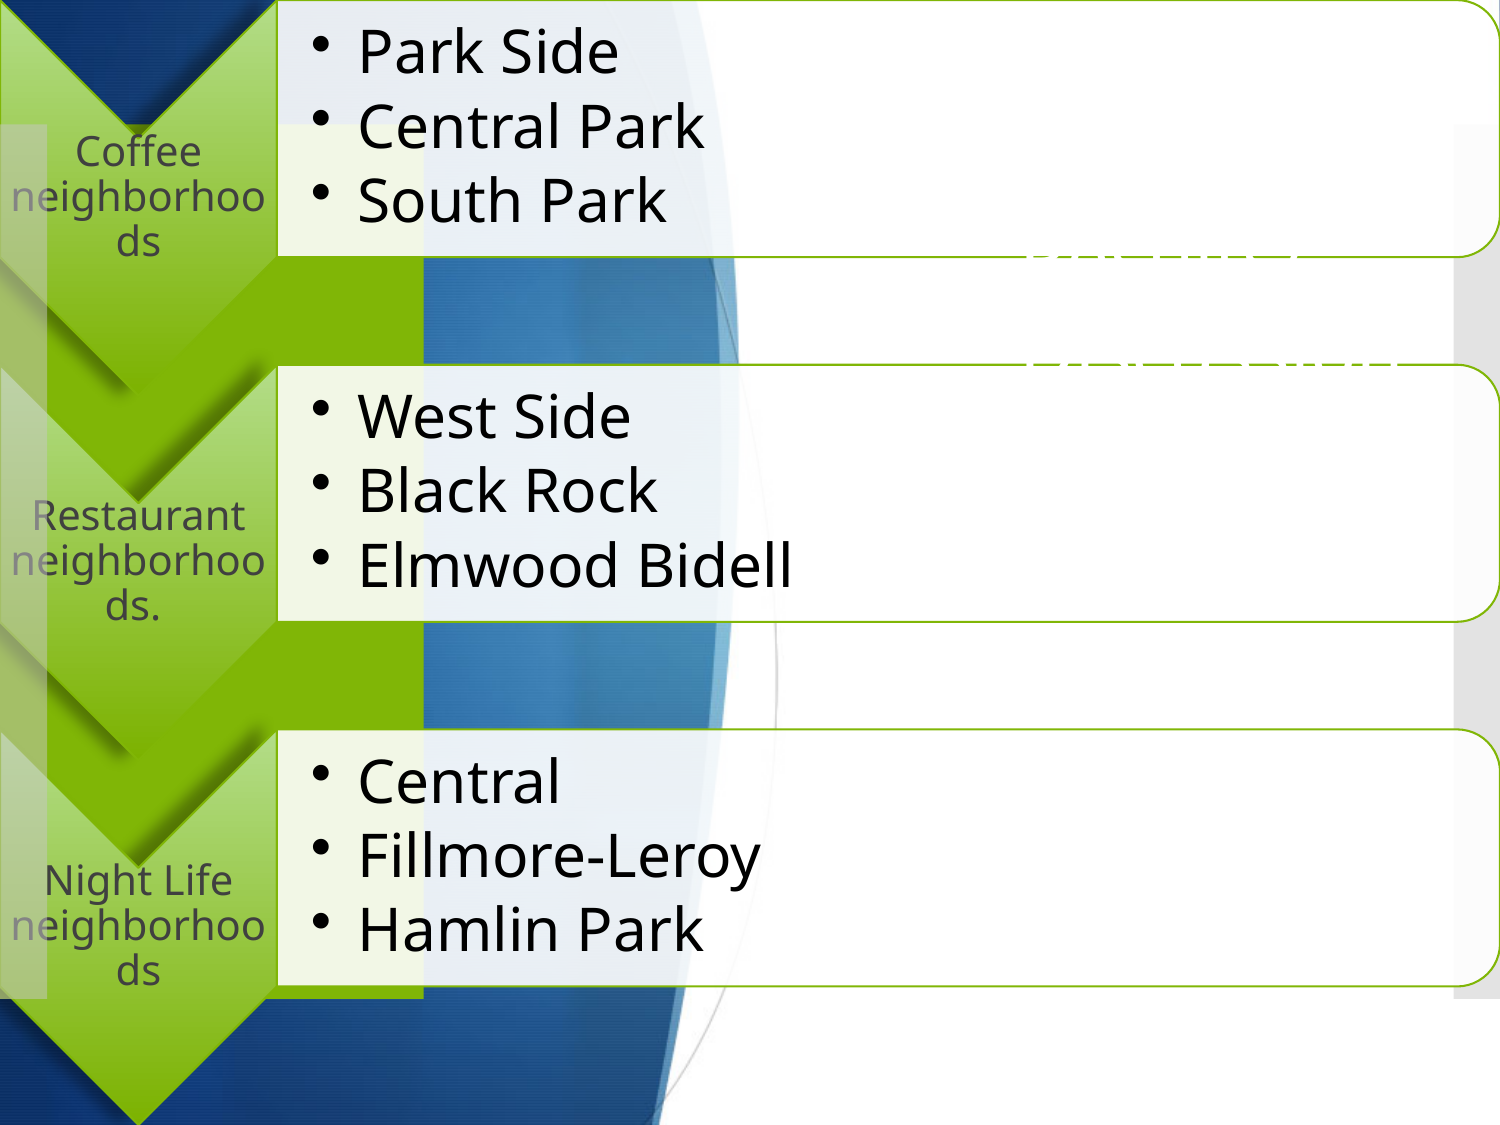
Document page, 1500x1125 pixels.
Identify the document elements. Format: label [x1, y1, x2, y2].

text_box [0, 0, 1500, 1125]
